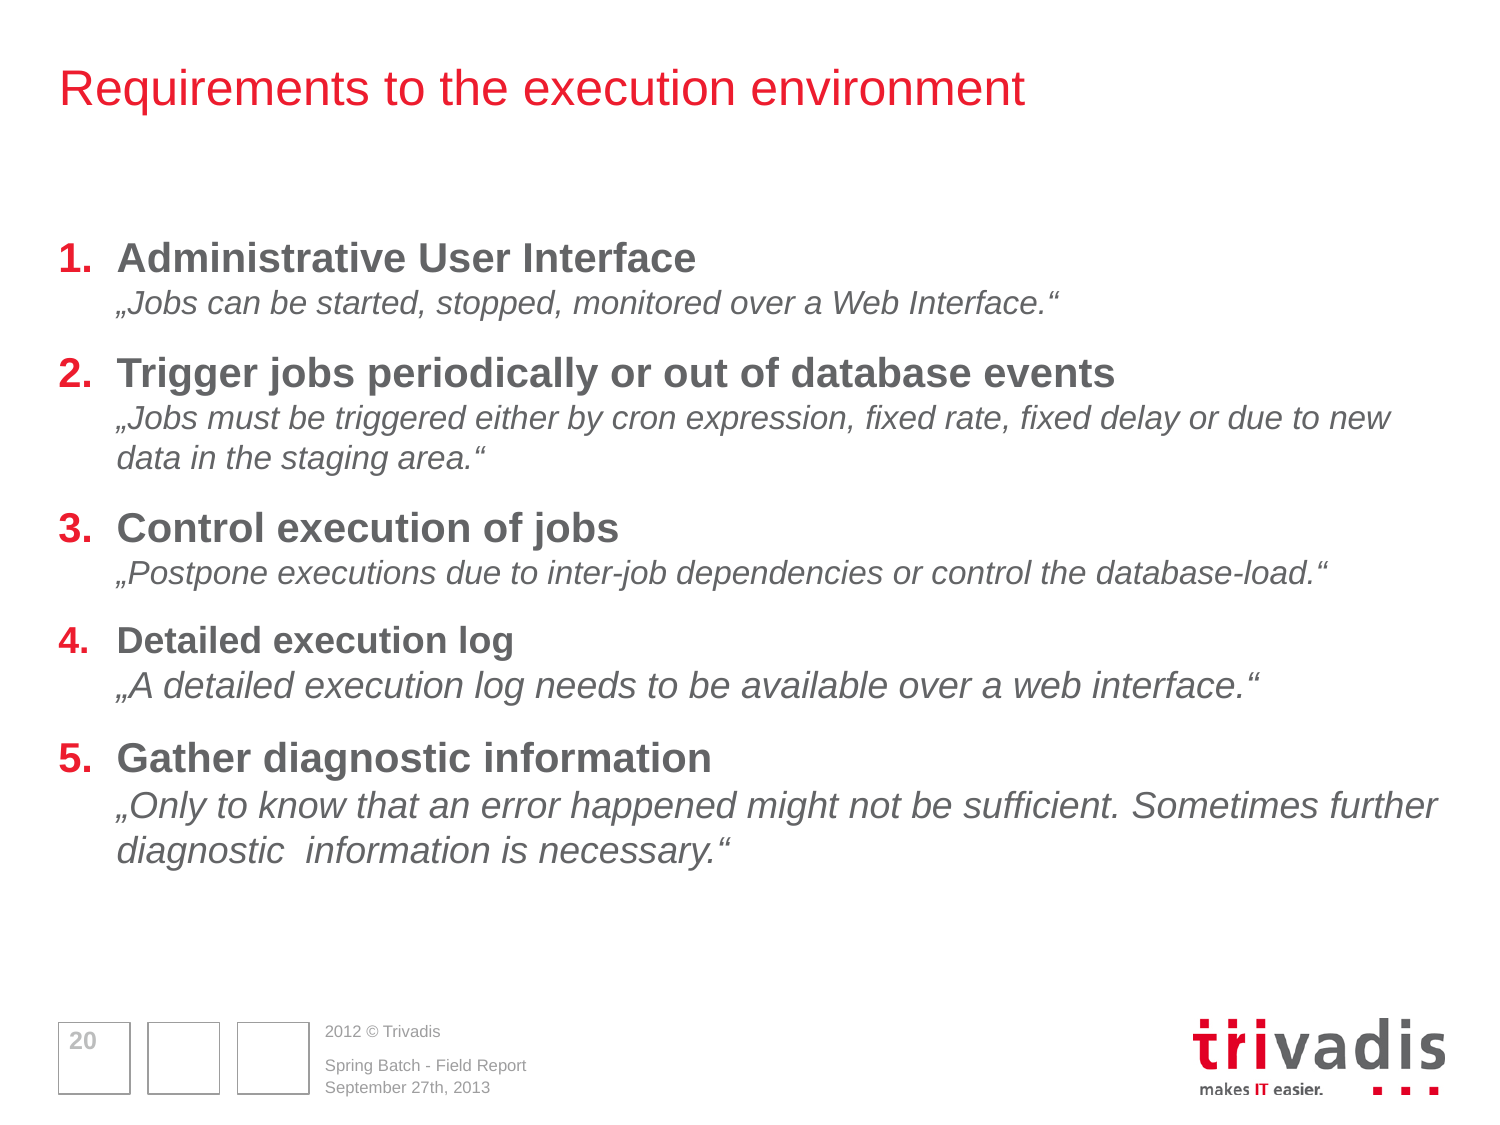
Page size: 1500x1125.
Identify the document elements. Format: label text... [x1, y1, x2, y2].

picture [1193, 1018, 1445, 1095]
list Administrative User Interface „Jobs can be started, stopped, monitored over a Web Interface.“ Trigger jobs periodically or out of database events „Jobs must be triggered either by cron expression, fixed rate, fixed delay or due to new data in the staging area.“ Control execution of jobs „Postpone executions due to inter-job dependencies or control the database-load.“ Detailed execution log „A detailed execution log needs to be available over a web interface.“ Gather diagnostic information „Only to know that an error happened might not be sufficient. Sometimes further diagnostic information is necessary.“ [58, 231, 1443, 946]
title Requirements to the execution environment [59, 55, 1443, 117]
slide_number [324, 1076, 1130, 1098]
footer Spring Batch - Field Report [324, 1048, 1130, 1076]
slide_number 20 [69, 1026, 141, 1053]
